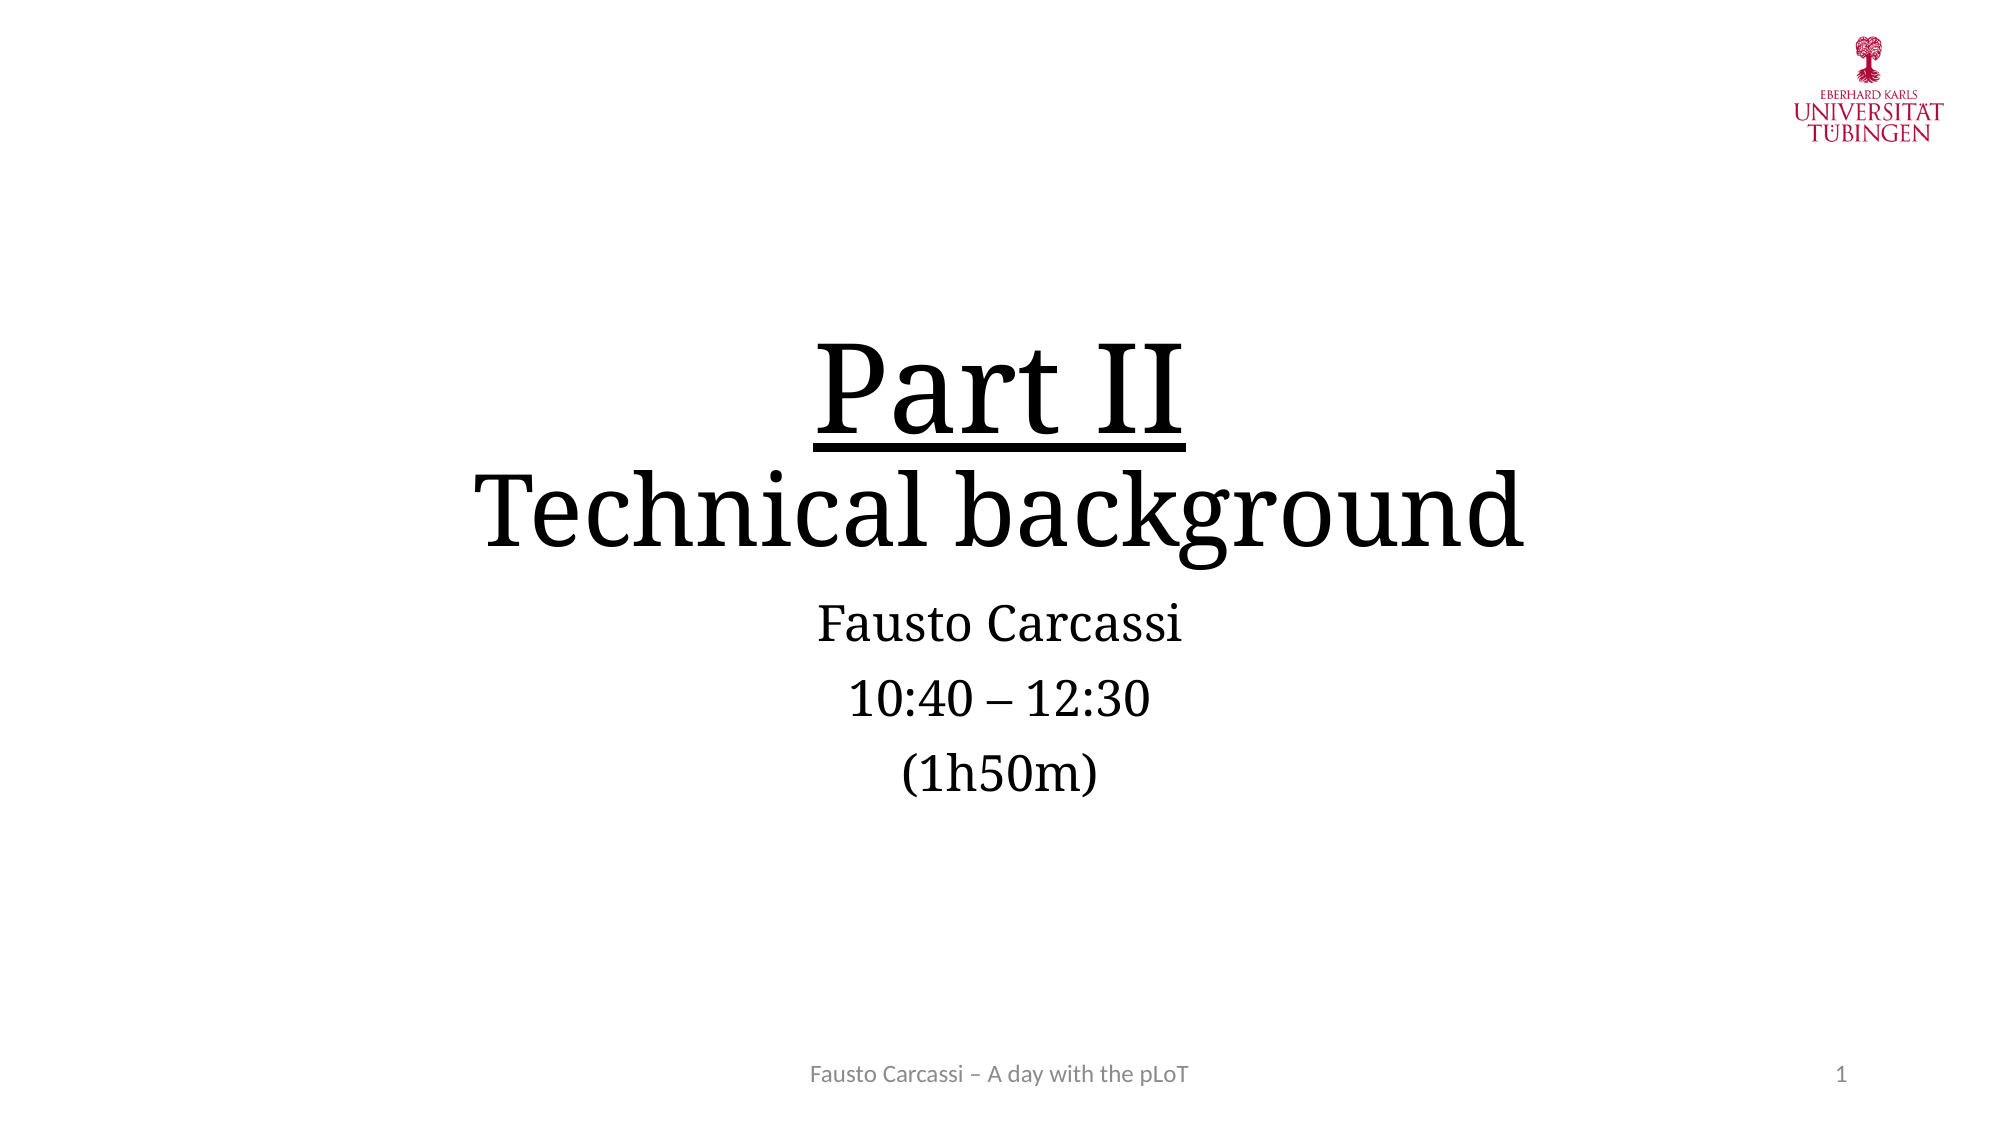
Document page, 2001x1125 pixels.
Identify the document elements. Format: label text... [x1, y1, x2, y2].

slide_number 1 [1412, 1042, 1863, 1103]
picture [1790, 33, 1947, 145]
subtitle Fausto Carcassi 10:40 – 12:30 (1h50m) [249, 590, 1750, 863]
title Part II Technical background [249, 184, 1750, 576]
footer Fausto Carcassi – A day with the pLoT [662, 1042, 1338, 1103]
